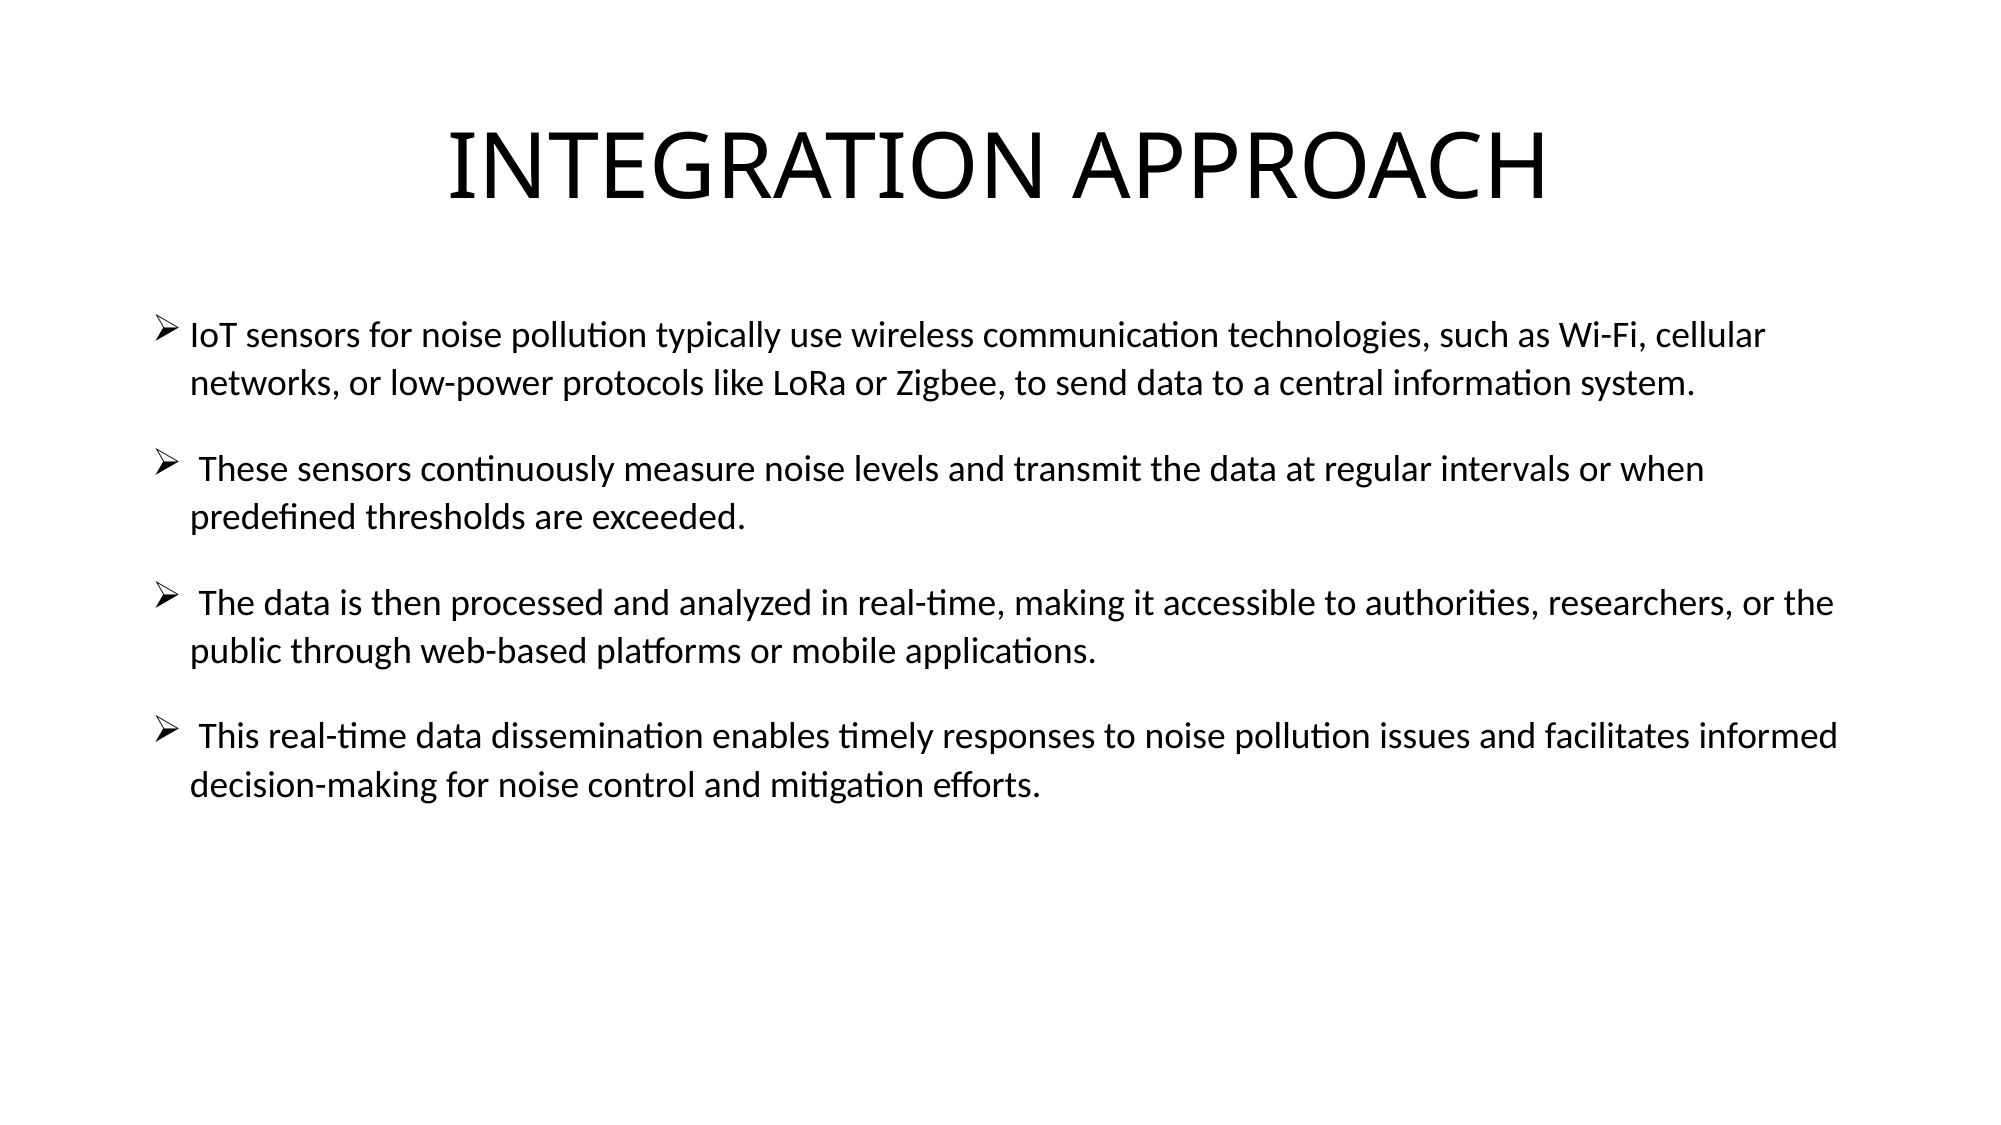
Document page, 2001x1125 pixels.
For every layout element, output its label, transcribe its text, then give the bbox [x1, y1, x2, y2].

title INTEGRATION APPROACH [137, 59, 1863, 278]
list IoT sensors for noise pollution typically use wireless communication technologies, such as Wi-Fi, cellular networks, or low-power protocols like LoRa or Zigbee, to send data to a central information system. These sensors continuously measure noise levels and transmit the data at regular intervals or when predefined thresholds are exceeded. The data is then processed and analyzed in real-time, making it accessible to authorities, researchers, or the public through web-based platforms or mobile applications. This real-time data dissemination enables timely responses to noise pollution issues and facilitates informed decision-making for noise control and mitigation efforts. [137, 299, 1863, 1014]
